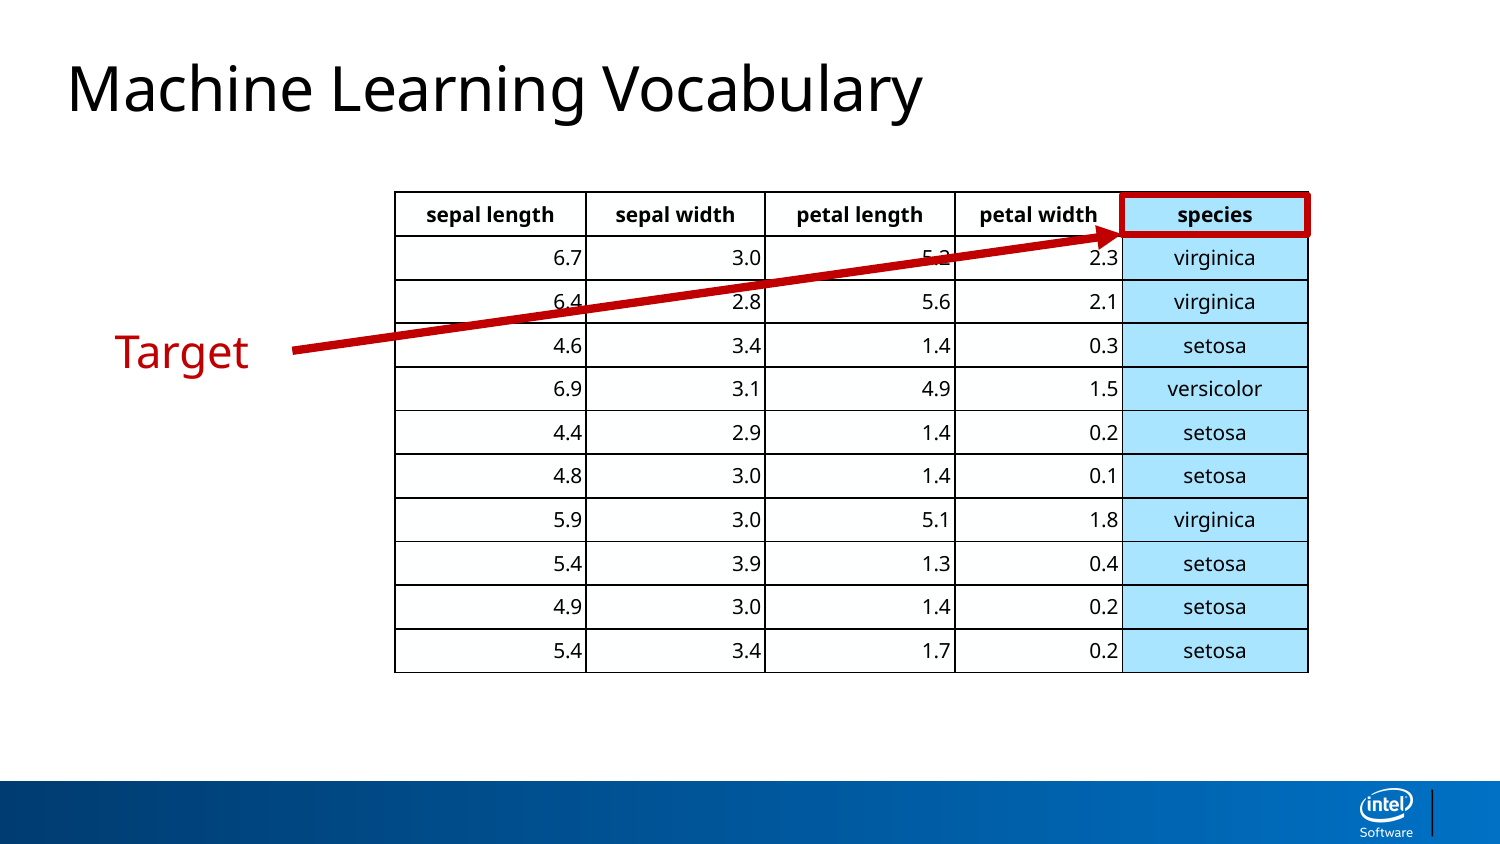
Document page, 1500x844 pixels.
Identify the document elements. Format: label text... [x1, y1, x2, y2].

text_box [292, 229, 1122, 351]
table_cell 2.8 [587, 285, 764, 322]
table_cell setosa [1123, 586, 1307, 628]
table_cell 4.8 [396, 455, 585, 497]
table_cell 5.6 [766, 281, 954, 322]
table_header sepal length [396, 193, 585, 235]
table_cell 0.2 [956, 630, 1122, 672]
table_cell 3.4 [587, 630, 764, 672]
table_cell 2.8 [587, 281, 764, 309]
text_box Machine Learning Vocabulary [65, 48, 1450, 124]
table_cell 4.4 [396, 411, 585, 453]
table_cell 5.2 [766, 237, 954, 279]
table_cell 4.6 [396, 324, 585, 366]
table_cell 0.2 [956, 411, 1122, 453]
table_cell 2.9 [587, 411, 764, 453]
table_cell 3.0 [587, 499, 764, 541]
table_header petal width [956, 193, 1122, 235]
table_cell 1.4 [766, 586, 954, 628]
table_cell 1.4 [766, 324, 954, 366]
table_cell 2.3 [956, 237, 1122, 279]
table_cell setosa [1123, 411, 1307, 453]
text_box Target [65, 318, 297, 378]
table_cell versicolor [1123, 368, 1307, 410]
table_cell setosa [1123, 542, 1307, 584]
table_cell 4.9 [766, 368, 954, 410]
table_cell 0.2 [956, 586, 1122, 628]
table_cell virginica [1123, 281, 1307, 322]
table_cell 3.0 [587, 455, 764, 497]
table_cell 1.8 [956, 499, 1122, 541]
table_header sepal width [587, 193, 764, 235]
table_cell 3.1 [587, 368, 764, 410]
picture [1360, 788, 1413, 837]
table_cell 3.0 [587, 586, 764, 628]
table_cell virginica [1123, 499, 1307, 541]
table_cell 4.9 [396, 586, 585, 628]
table_cell setosa [1123, 455, 1307, 497]
table_cell 6.4 [396, 281, 585, 322]
table_cell 0.4 [956, 542, 1122, 584]
table_cell 6.7 [396, 237, 585, 279]
text_box [1121, 194, 1308, 235]
table_cell 3.9 [587, 542, 764, 584]
table_cell 0.3 [956, 324, 1122, 366]
table_cell 1.7 [766, 630, 954, 672]
table_cell 5.4 [396, 542, 585, 584]
table_cell 1.3 [766, 542, 954, 584]
table_cell 5.1 [766, 499, 954, 541]
table_header petal length [766, 193, 954, 235]
table_cell virginica [1123, 237, 1307, 279]
table_cell 5.4 [396, 630, 585, 672]
table_cell 1.4 [766, 411, 954, 453]
table_cell setosa [1123, 324, 1307, 366]
table_cell 3.0 [587, 237, 764, 279]
table_cell 1.5 [956, 368, 1122, 410]
table_cell 3.4 [587, 324, 764, 366]
table_cell 2.1 [956, 281, 1122, 322]
table_cell 5.9 [396, 499, 585, 541]
table_cell setosa [1123, 630, 1307, 672]
table_cell 0.1 [956, 455, 1122, 497]
table_cell 6.9 [396, 368, 585, 410]
table_cell 1.4 [766, 455, 954, 497]
